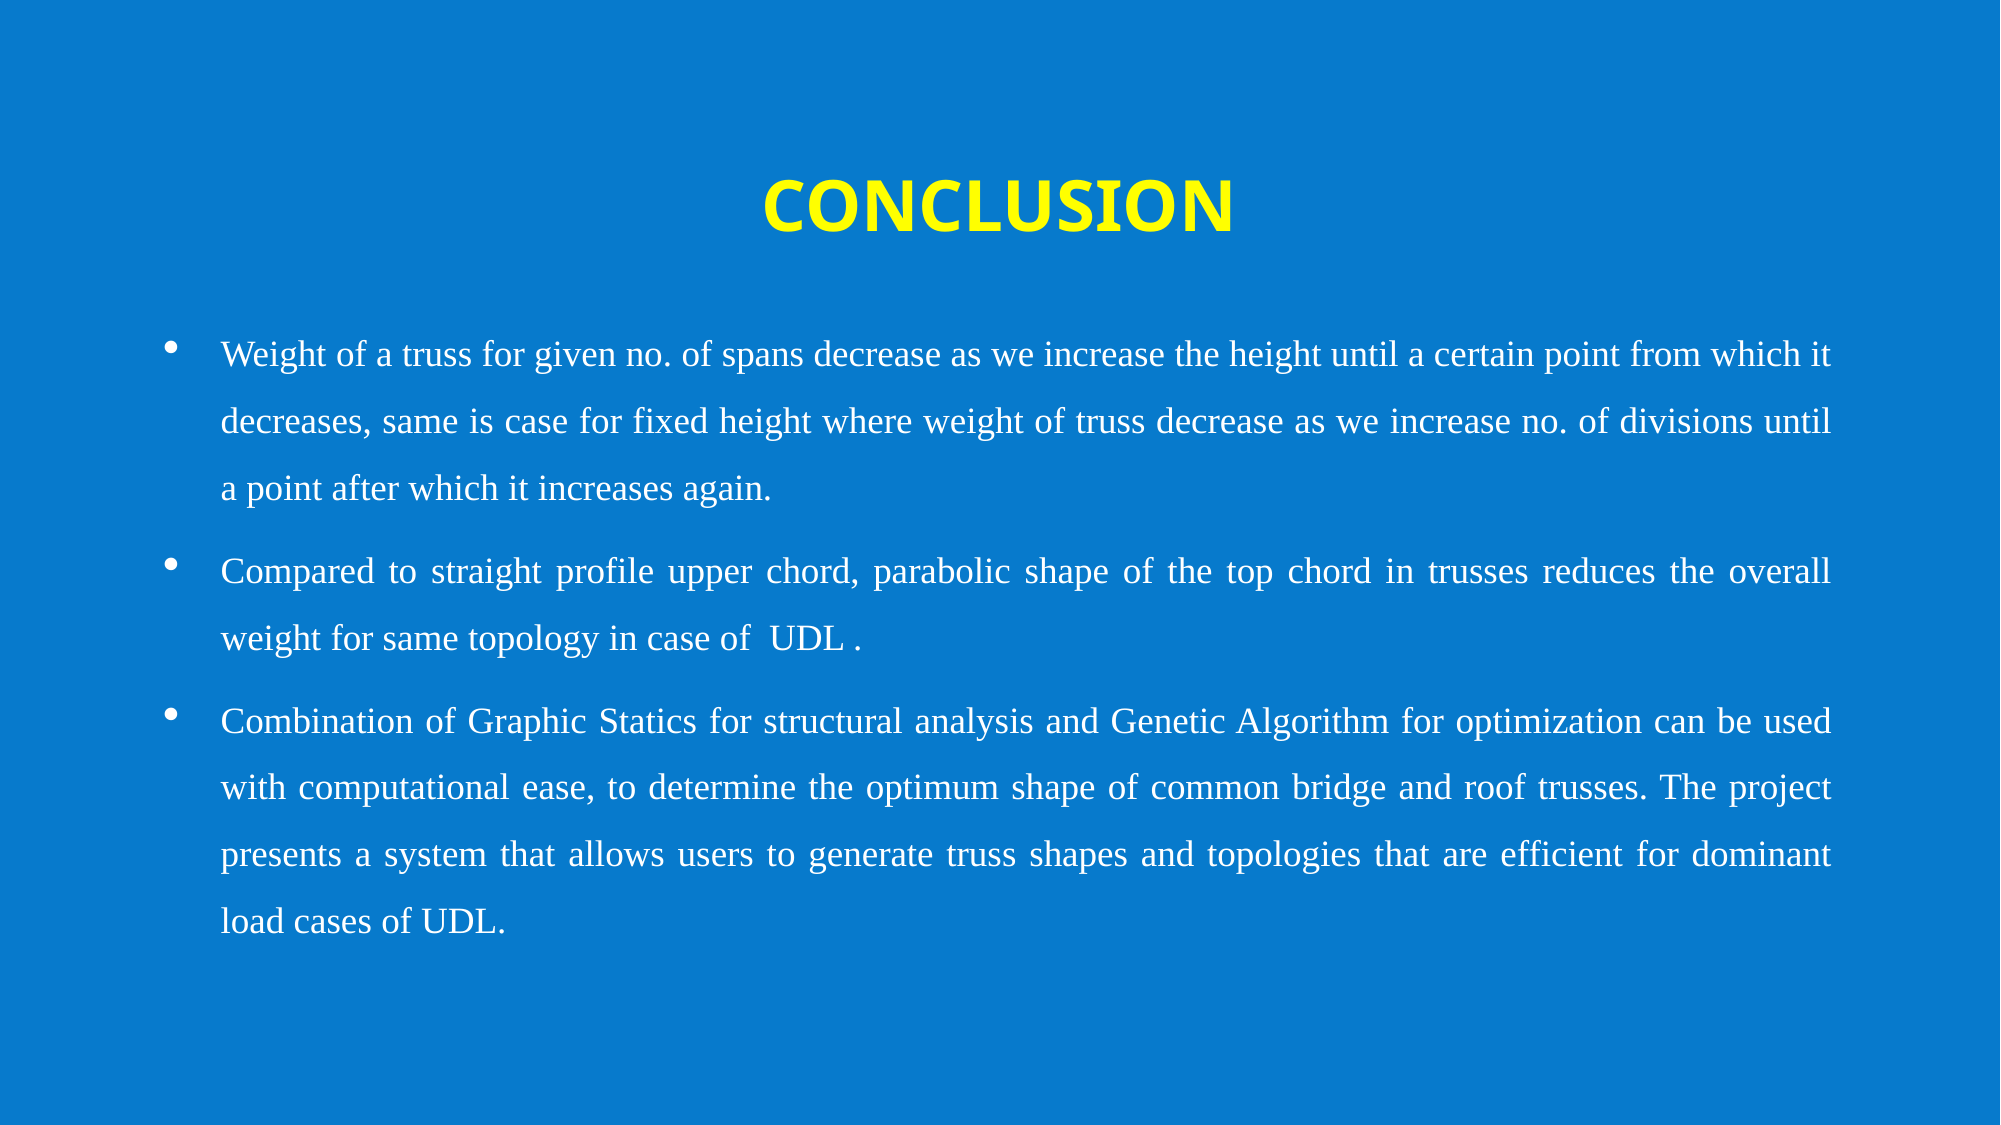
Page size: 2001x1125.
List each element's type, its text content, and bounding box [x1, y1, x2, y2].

list Weight of a truss for given no. of spans decrease as we increase the height until a certain point from which it decreases, same is case for fixed height where weight of truss decrease as we increase no. of divisions until a point after which it increases again. Compared to straight profile upper chord, parabolic shape of the top chord in trusses reduces the overall weight for same topology in case of UDL . Combination of Graphic Statics for structural analysis and Genetic Algorithm for optimization can be used with computational ease, to determine the optimum shape of common bridge and roof trusses. The project presents a system that allows users to generate truss shapes and topologies that are efficient for dominant load cases of UDL. [149, 299, 1849, 950]
title Conclusion [149, 99, 1849, 299]
